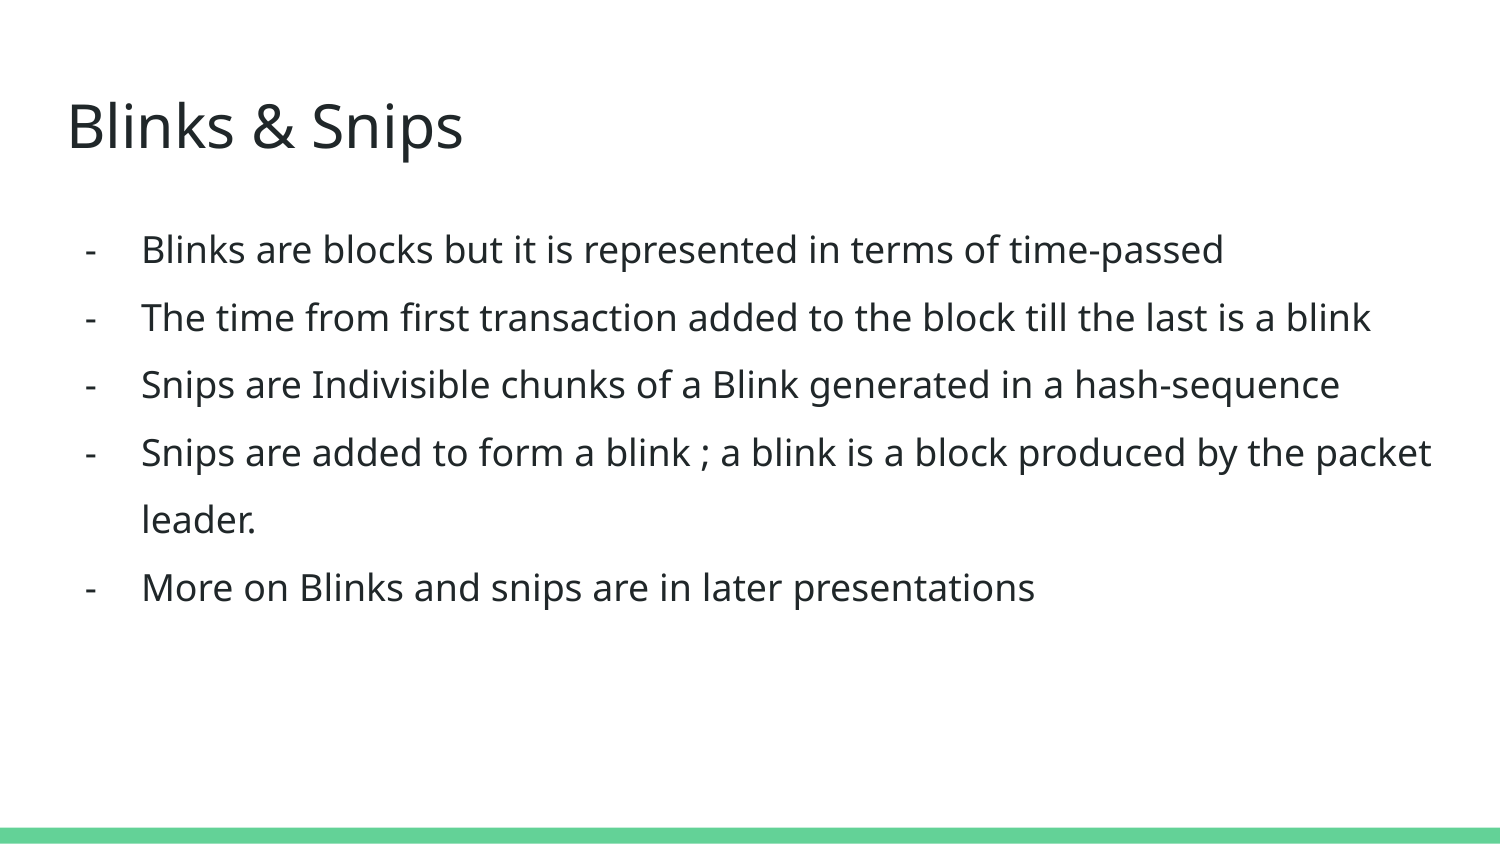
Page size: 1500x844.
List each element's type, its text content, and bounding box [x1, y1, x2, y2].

list Blinks are blocks but it is represented in terms of time-passed The time from first transaction added to the block till the last is a blink Snips are Indivisible chunks of a Blink generated in a hash-sequence Snips are added to form a blink ; a blink is a block produced by the packet leader. More on Blinks and snips are in later presentations [51, 189, 1449, 750]
title Blinks & Snips [51, 72, 1449, 167]
